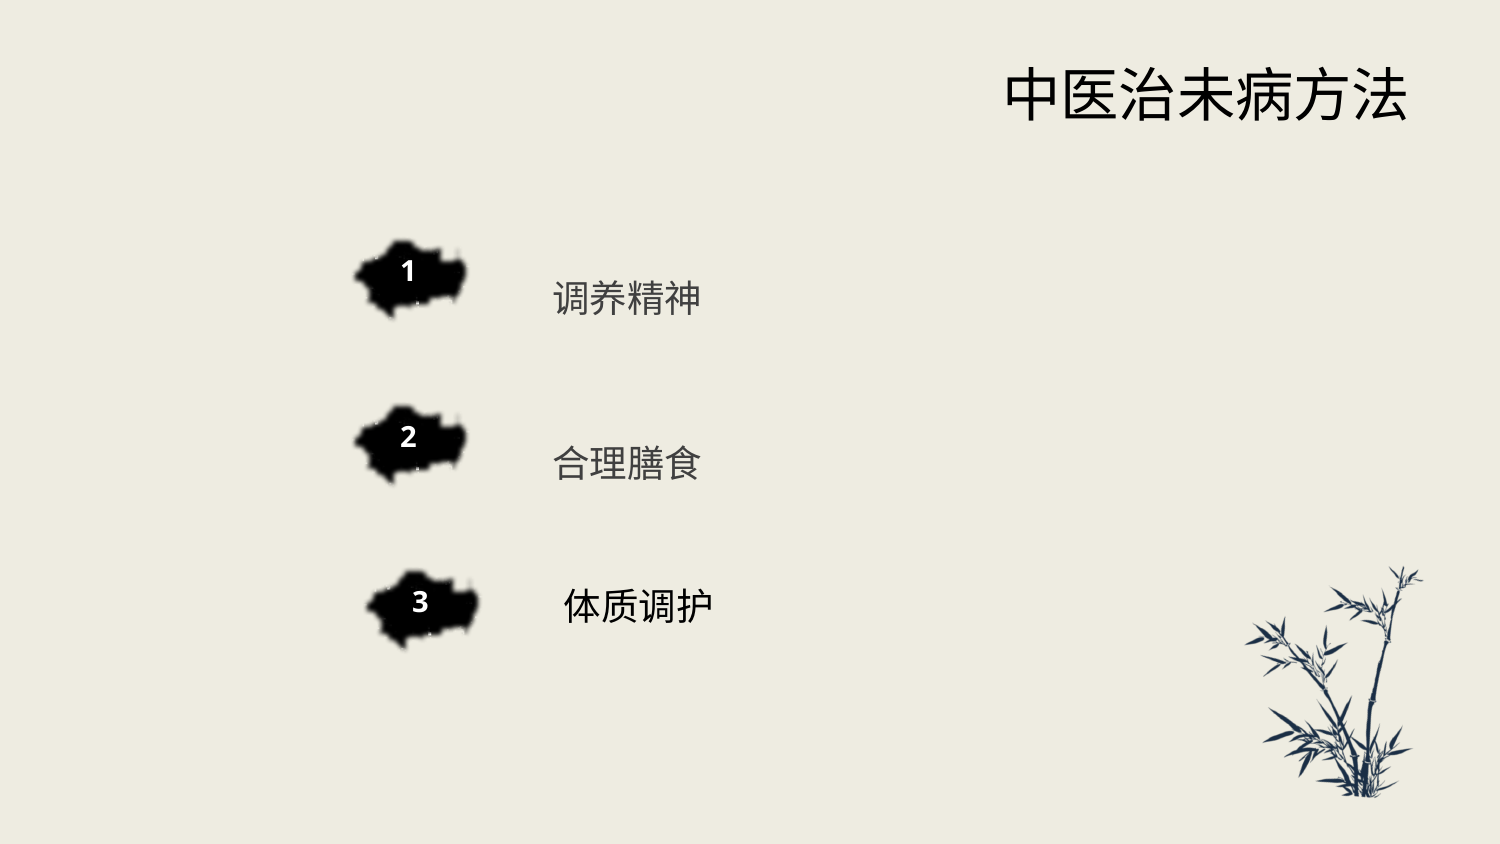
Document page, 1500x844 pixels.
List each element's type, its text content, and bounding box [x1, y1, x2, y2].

text_box 体质调护 [549, 575, 1008, 636]
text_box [324, 539, 538, 692]
text_box 调养精神 [537, 244, 1001, 327]
title 中医治未病方法 [75, 36, 1425, 151]
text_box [312, 374, 526, 527]
picture [1176, 496, 1500, 837]
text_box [312, 208, 526, 361]
text_box 合理膳食 [537, 410, 1001, 493]
